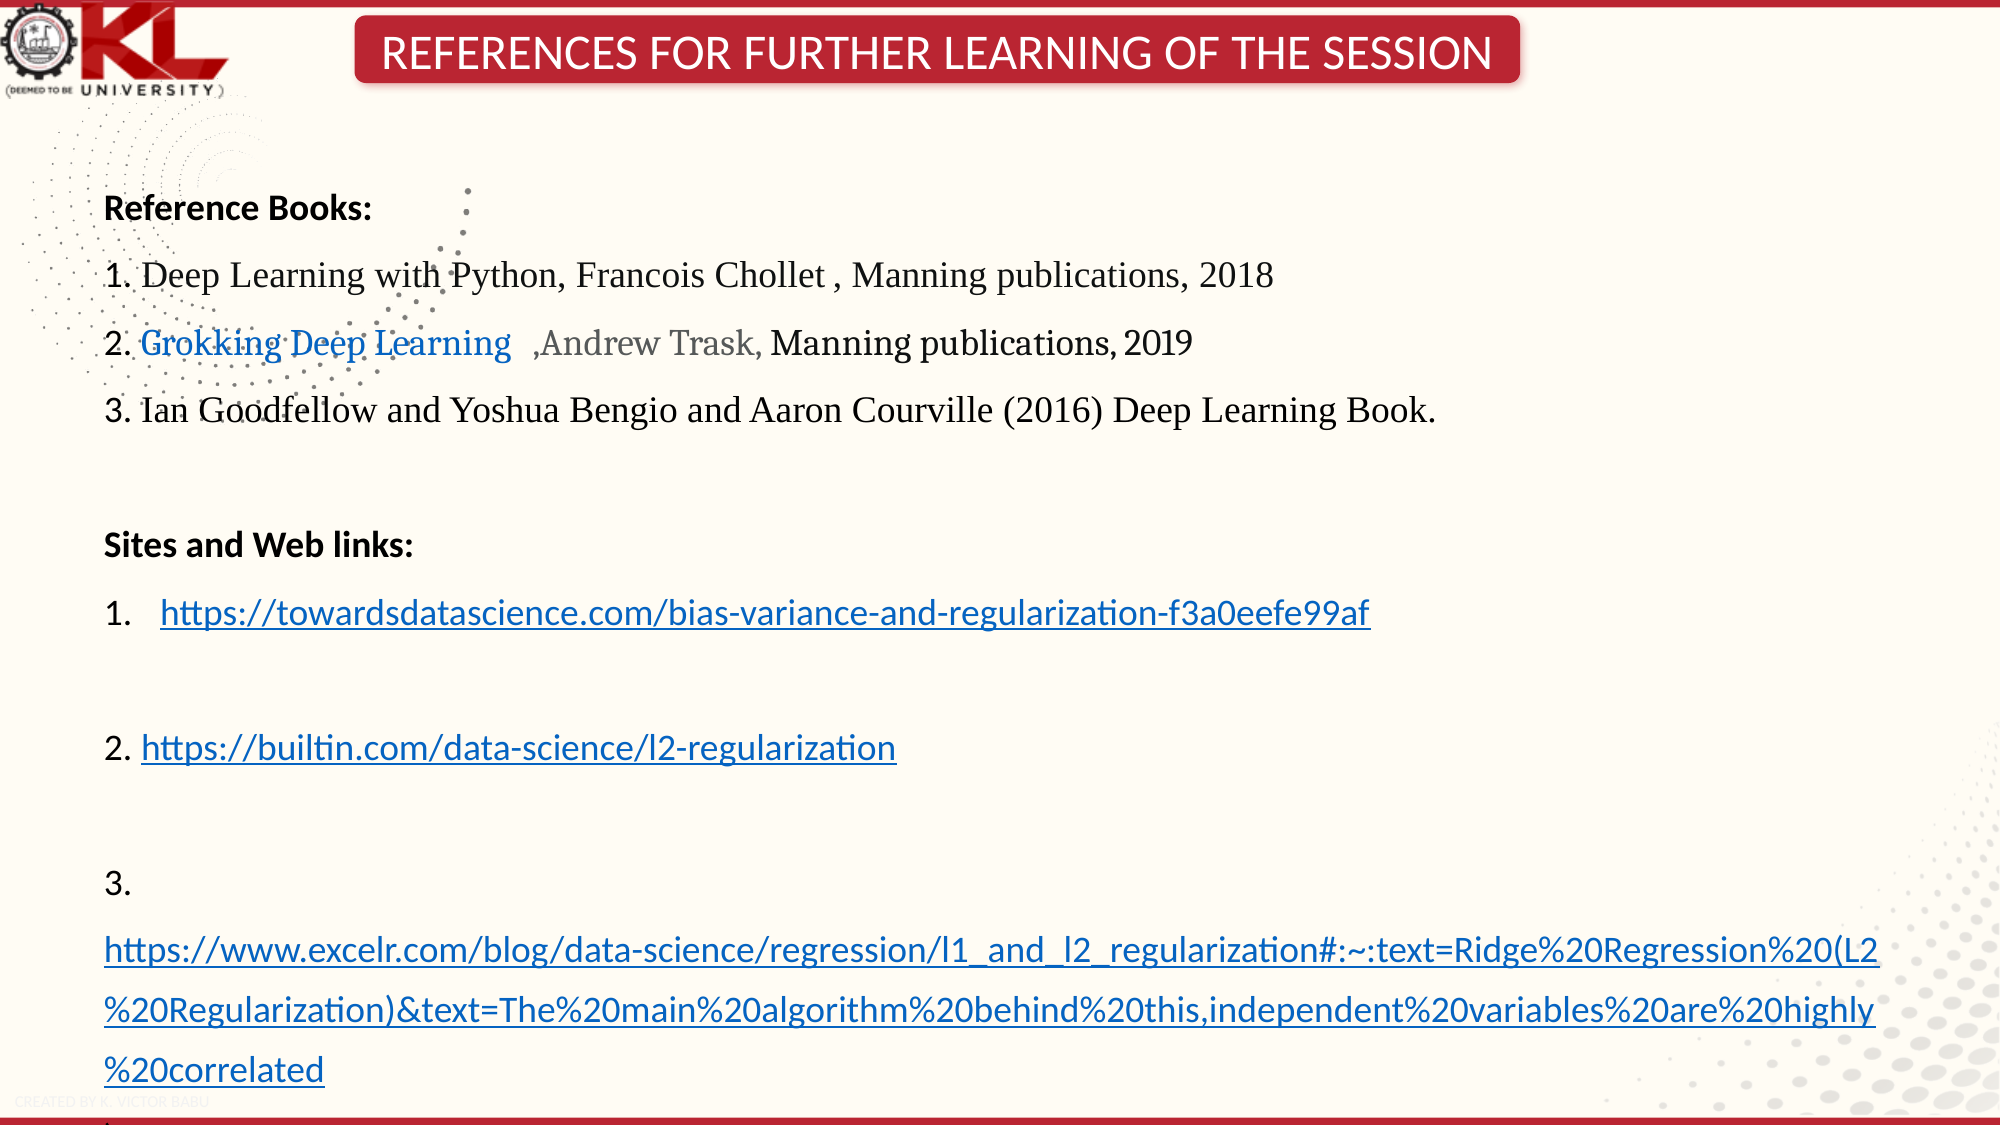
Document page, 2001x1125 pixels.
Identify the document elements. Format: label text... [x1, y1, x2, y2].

text_box REFERENCES FOR FURTHER LEARNING OF THE SESSION [352, 13, 1522, 85]
text_box Reference Books: 1. Deep Learning with Python, Francois Chollet , Manning publications, 2018 2. Grokking Deep Learning ,Andrew Trask, Manning publications, 2019 3. Ian Goodfellow and Yoshua Bengio and Aaron Courville (2016) Deep Learning Book. Sites and Web links: https://towardsdatascience.com/bias-variance-and-regularization-f3a0eefe99af 2. https://builtin.com/data-science/l2-regularization 3. https://www.excelr.com/blog/data-science/regression/l1_and_l2_regularization#:~:text=Ridge%20Regression%20(L2%20Regularization)&text=The%20main%20algorithm%20behind%20this,independent%20variables%20are%20highly%20correlated). [89, 153, 1910, 1046]
picture [0, 0, 327, 99]
